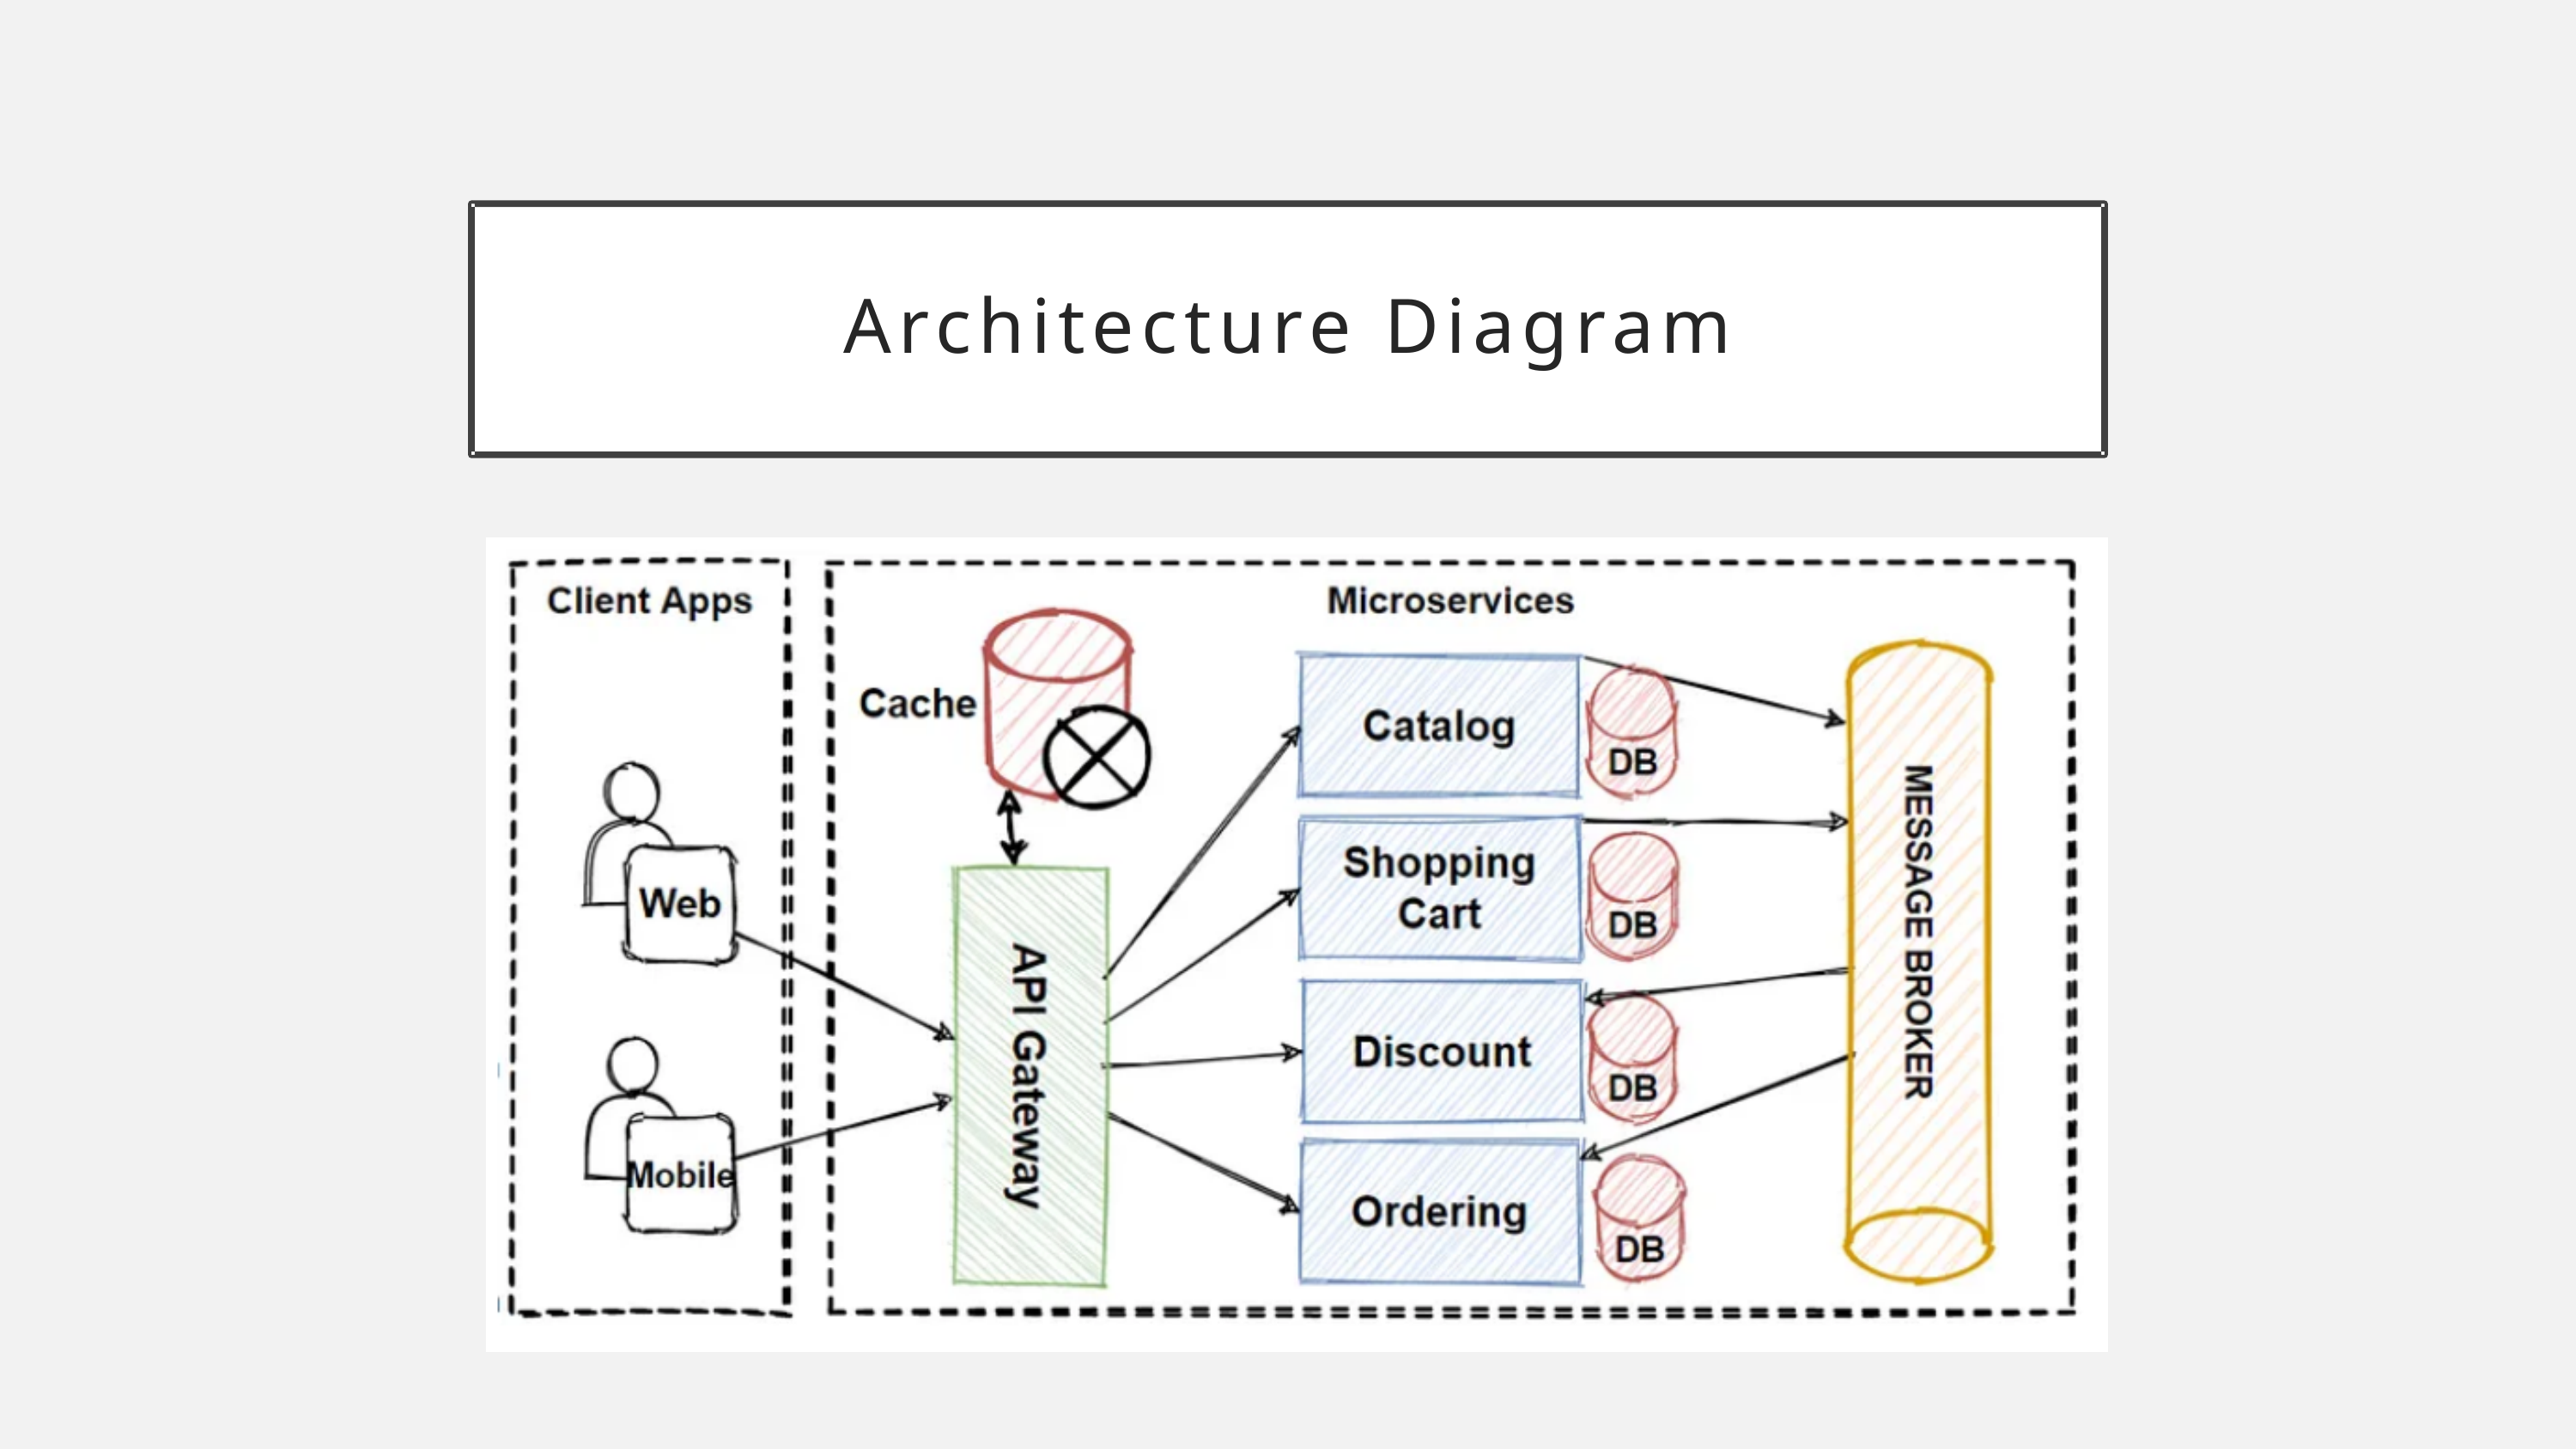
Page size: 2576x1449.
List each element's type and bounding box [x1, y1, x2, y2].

text_box [467, 200, 2109, 458]
text_box [485, 537, 2108, 1352]
